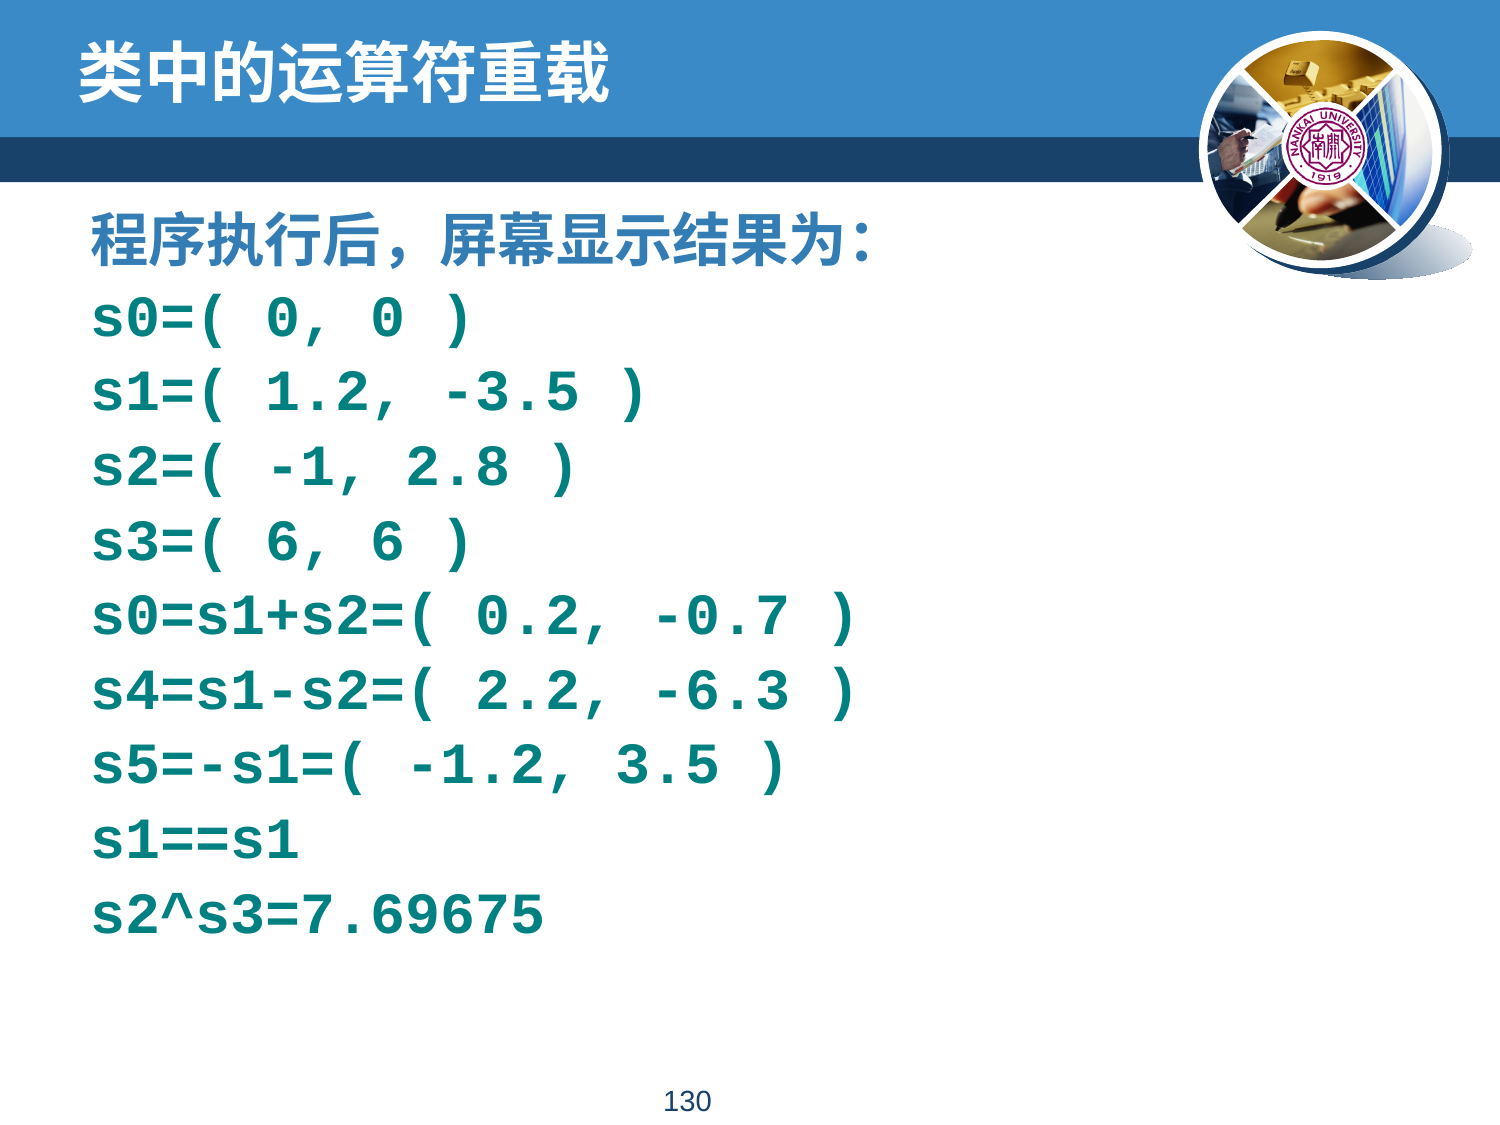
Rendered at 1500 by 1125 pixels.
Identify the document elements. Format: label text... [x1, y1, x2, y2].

list 程序执行后，屏幕显示结果为： s0=( 0, 0 ) s1=( 1.2, -3.5 ) s2=( -1, 2.8 ) s3=( 6, 6 ) s0=s1+s2=( 0.2, -0.7 ) s4=s1-s2=( 2.2, -6.3 ) s5=-s1=( -1.2, 3.5 ) s1==s1 s2^s3=7.69675 [75, 203, 1425, 1065]
picture [1207, 40, 1433, 203]
slide_number 129 [512, 1074, 863, 1114]
title 类中的运算符重载 [62, 24, 1275, 118]
